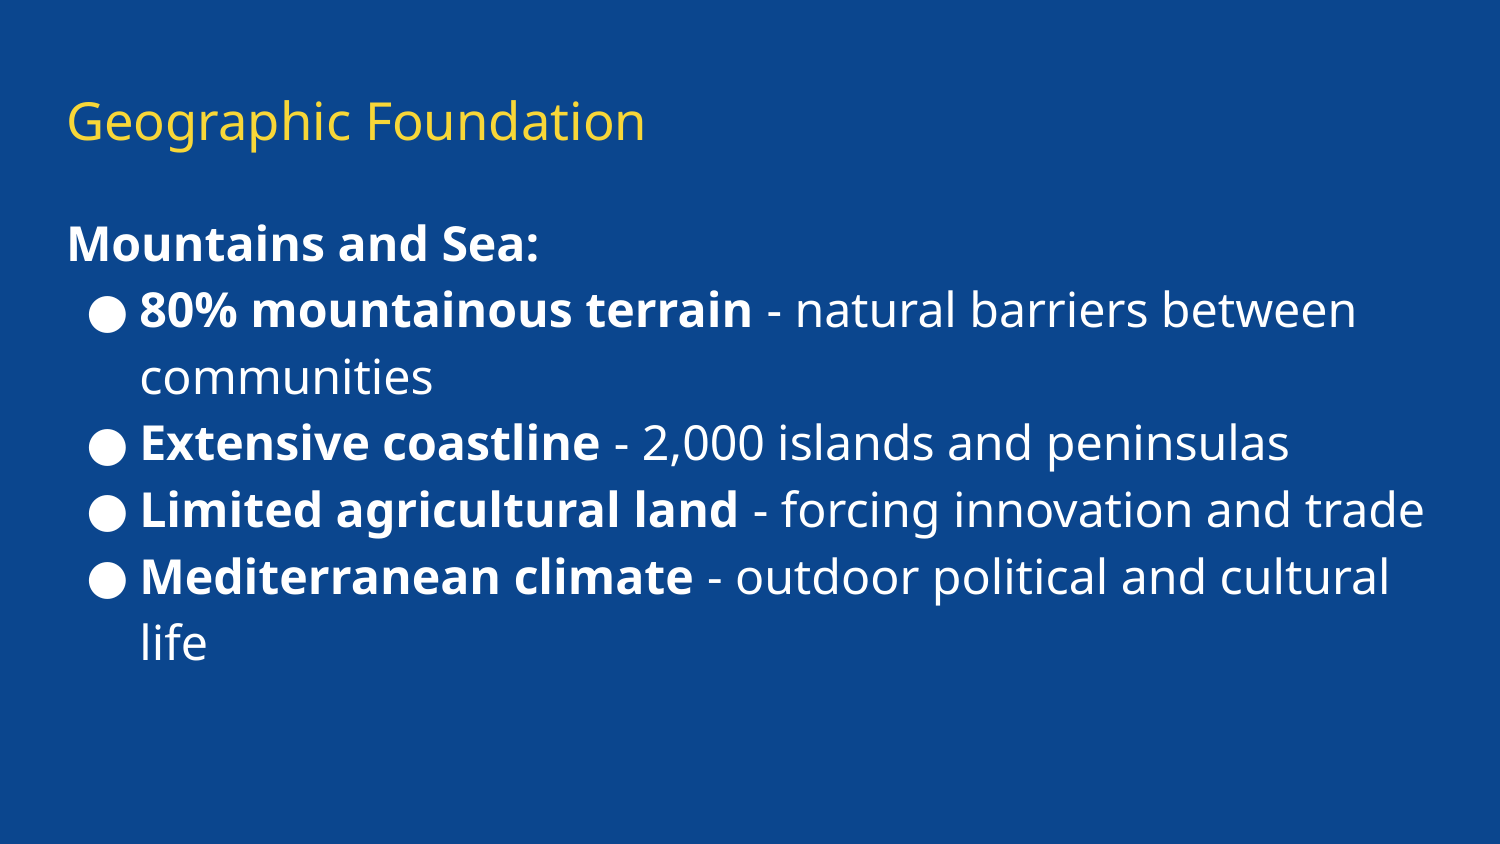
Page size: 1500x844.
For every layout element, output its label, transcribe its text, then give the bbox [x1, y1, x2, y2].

list Mountains and Sea: 80% mountainous terrain - natural barriers between communities Extensive coastline - 2,000 islands and peninsulas Limited agricultural land - forcing innovation and trade Mediterranean climate - outdoor political and cultural life [51, 189, 1449, 750]
title Geographic Foundation [51, 72, 1449, 167]
